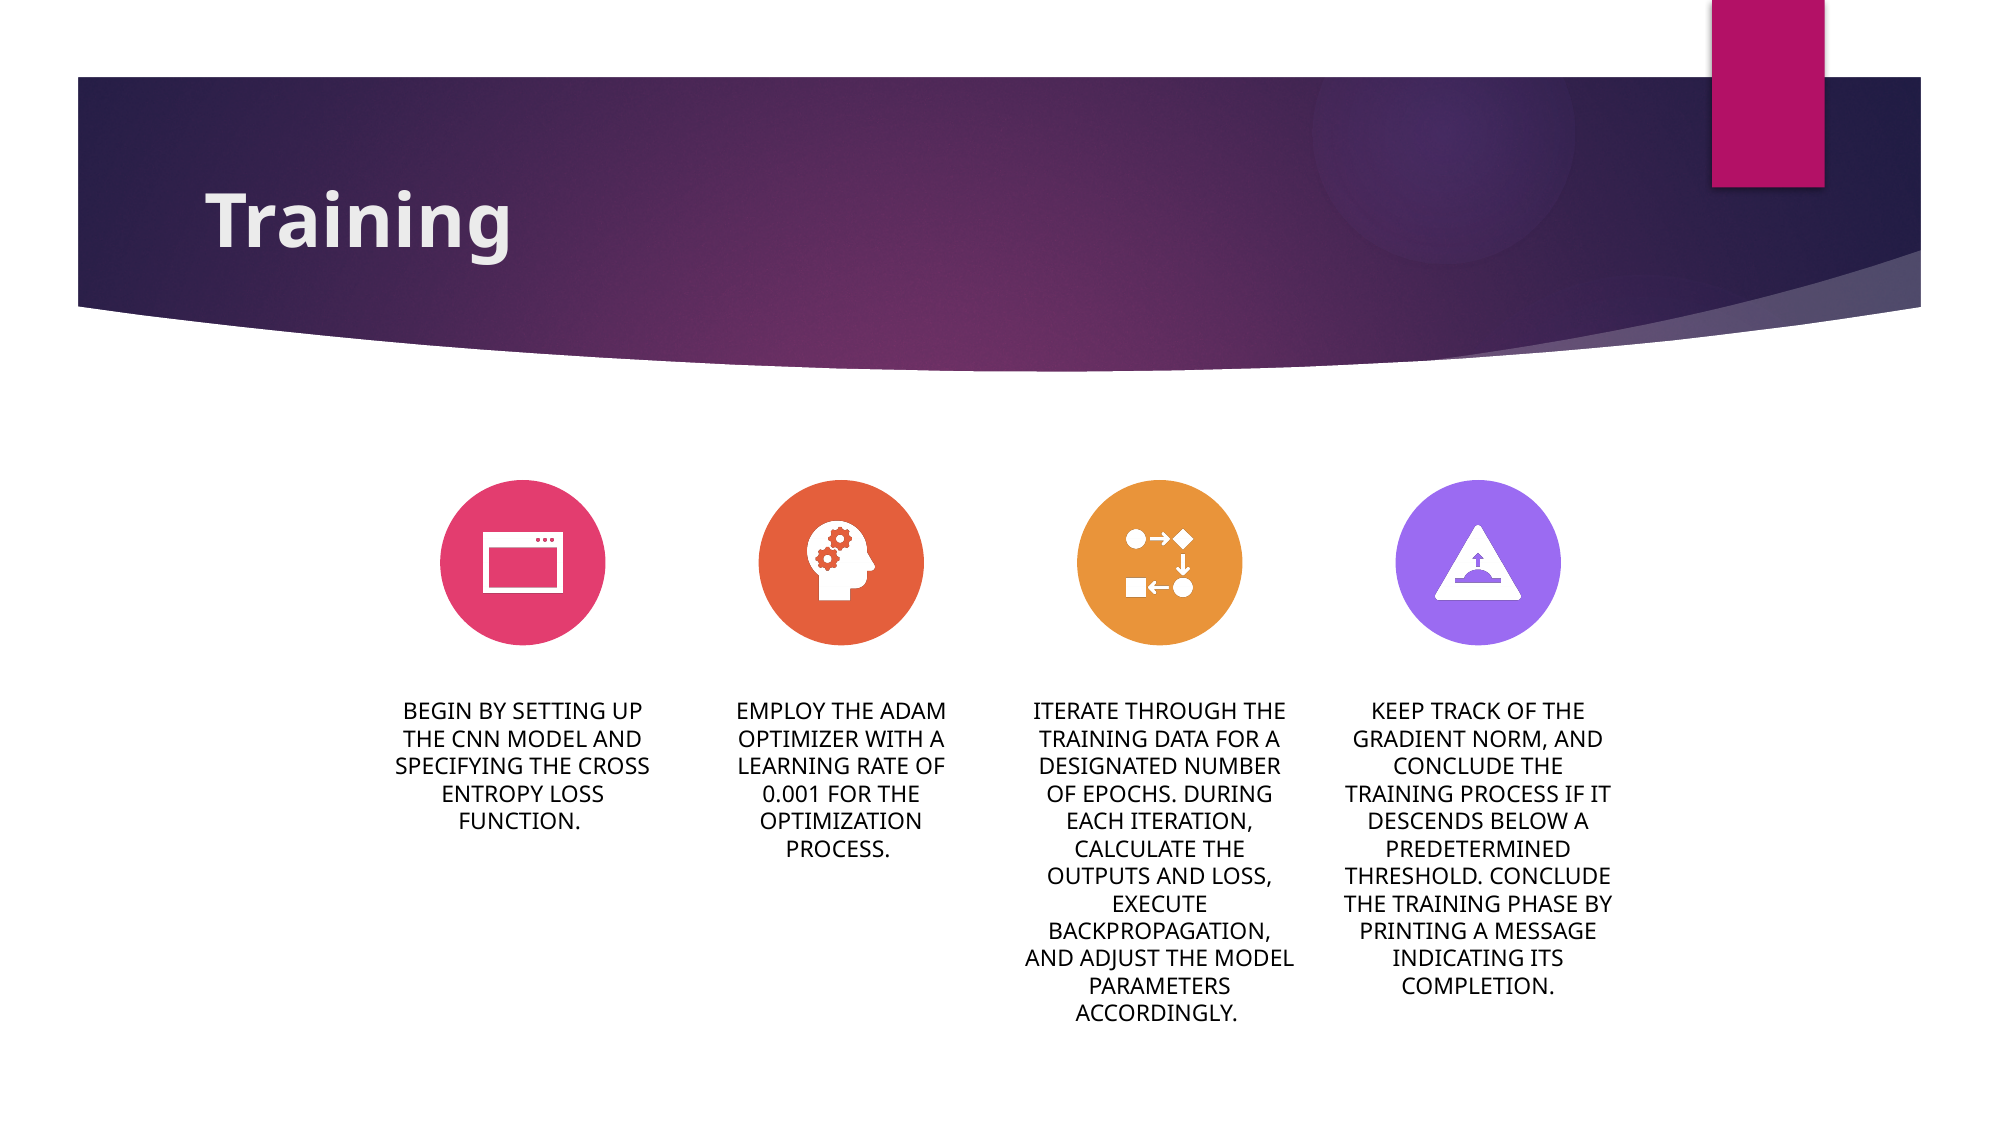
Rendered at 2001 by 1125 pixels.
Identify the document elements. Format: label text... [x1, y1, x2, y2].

title Training [189, 159, 1627, 276]
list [210, 479, 1791, 987]
